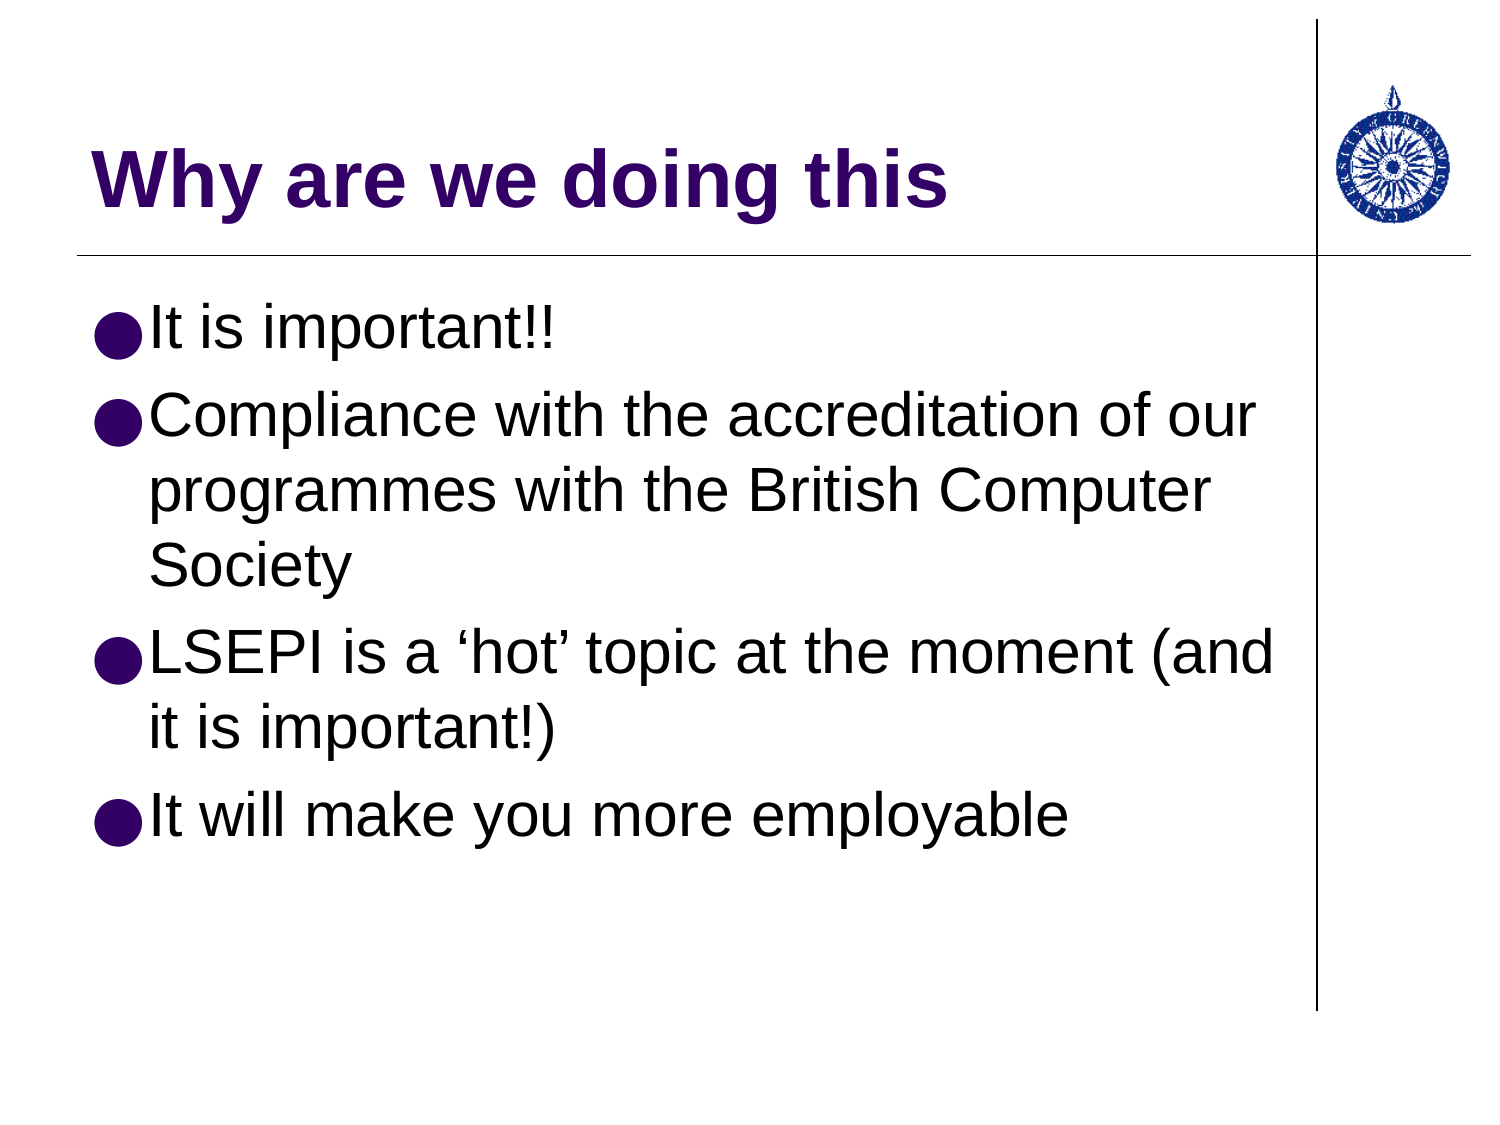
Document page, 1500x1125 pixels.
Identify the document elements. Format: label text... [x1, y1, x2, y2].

list It is important!! Compliance with the accreditation of our programmes with the British Computer Society LSEPI is a ‘hot’ topic at the moment (and it is important!) It will make you more employable [76, 278, 1319, 1003]
picture [1328, 78, 1463, 255]
title Why are we doing this [76, 19, 1315, 232]
